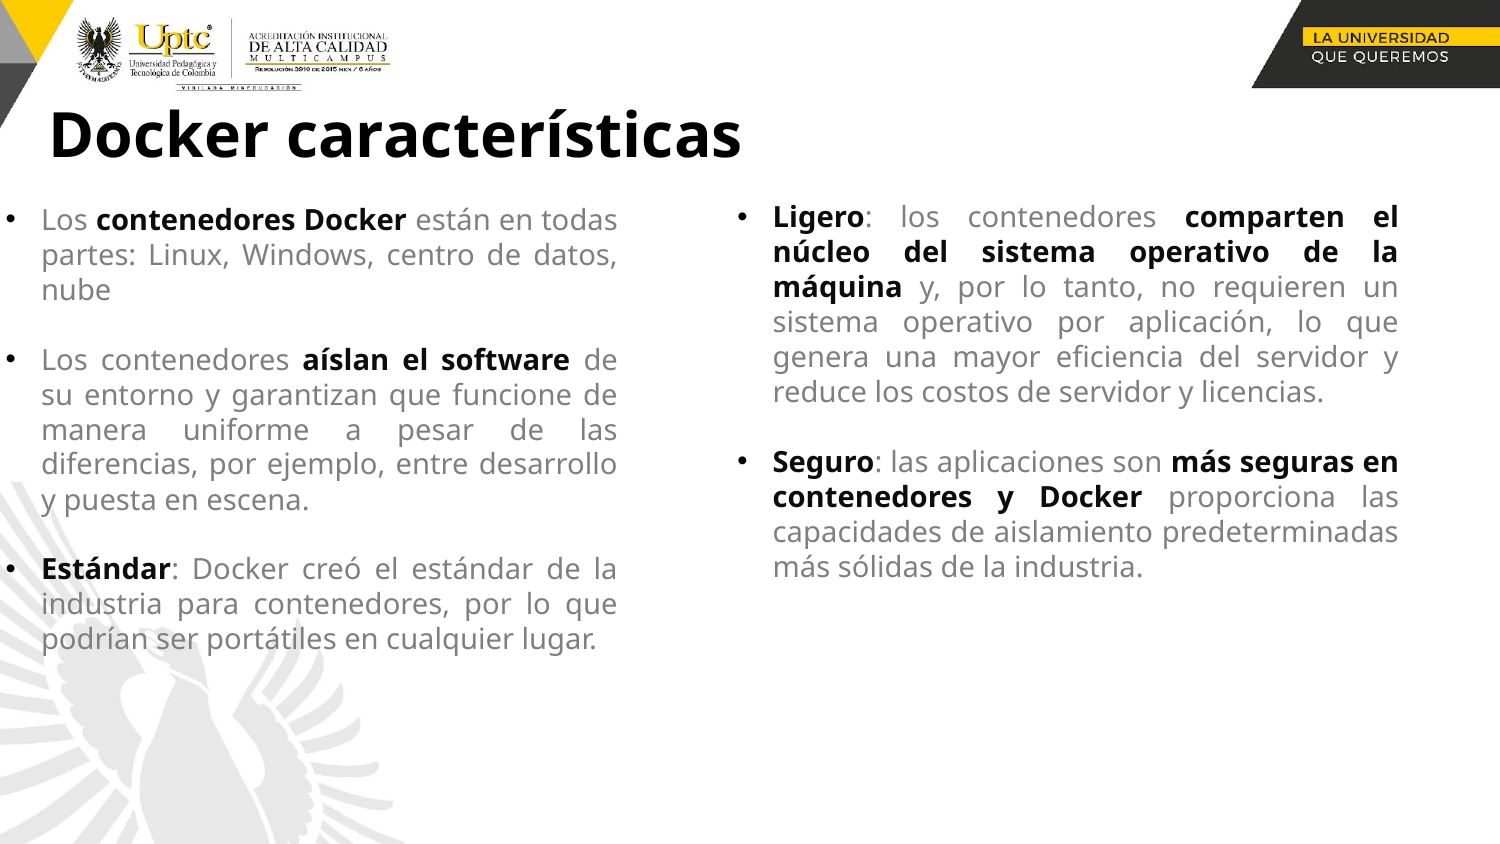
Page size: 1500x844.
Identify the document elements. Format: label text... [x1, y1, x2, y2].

text_box Ligero: los contenedores comparten el núcleo del sistema operativo de la máquina y, por lo tanto, no requieren un sistema operativo por aplicación, lo que genera una mayor eficiencia del servidor y reduce los costos de servidor y licencias. Seguro: las aplicaciones son más seguras en contenedores y Docker proporciona las capacidades de aislamiento predeterminadas más sólidas de la industria. [731, 195, 1405, 586]
text_box Docker características [0, 89, 1052, 261]
picture [0, 0, 1500, 844]
text_box Los contenedores Docker están en todas partes: Linux, Windows, centro de datos, nube Los contenedores aíslan el software de su entorno y garantizan que funcione de manera uniforme a pesar de las diferencias, por ejemplo, entre desarrollo y puesta en escena. Estándar: Docker creó el estándar de la industria para contenedores, por lo que podrían ser portátiles en cualquier lugar. [0, 195, 624, 662]
